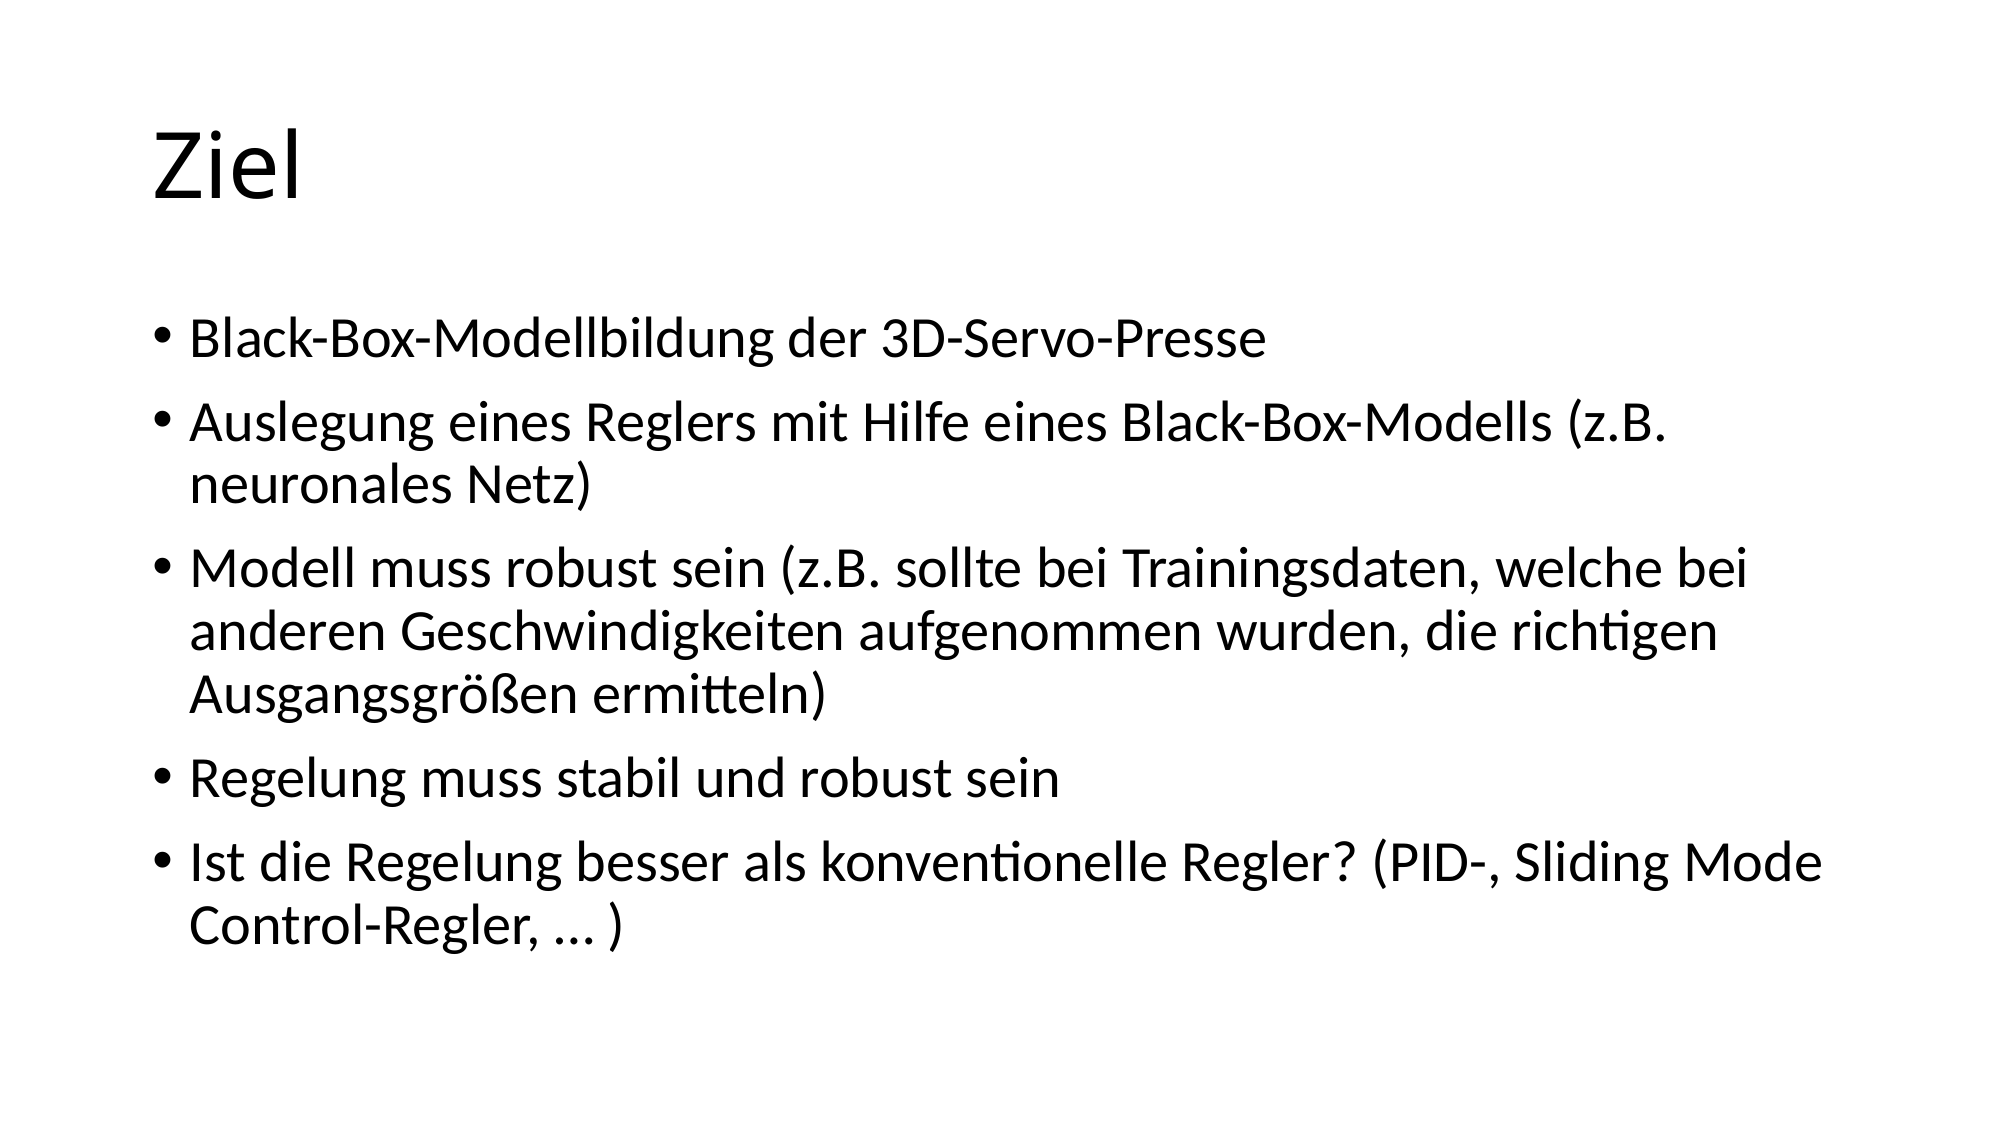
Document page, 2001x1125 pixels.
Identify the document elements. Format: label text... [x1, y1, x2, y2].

list Black-Box-Modellbildung der 3D-Servo-Presse Auslegung eines Reglers mit Hilfe eines Black-Box-Modells (z.B. neuronales Netz) Modell muss robust sein (z.B. sollte bei Trainingsdaten, welche bei anderen Geschwindigkeiten aufgenommen wurden, die richtigen Ausgangsgrößen ermitteln) Regelung muss stabil und robust sein Ist die Regelung besser als konventionelle Regler? (PID-, Sliding Mode Control-Regler, … ) [137, 299, 1863, 1014]
title Ziel [137, 59, 1863, 278]
